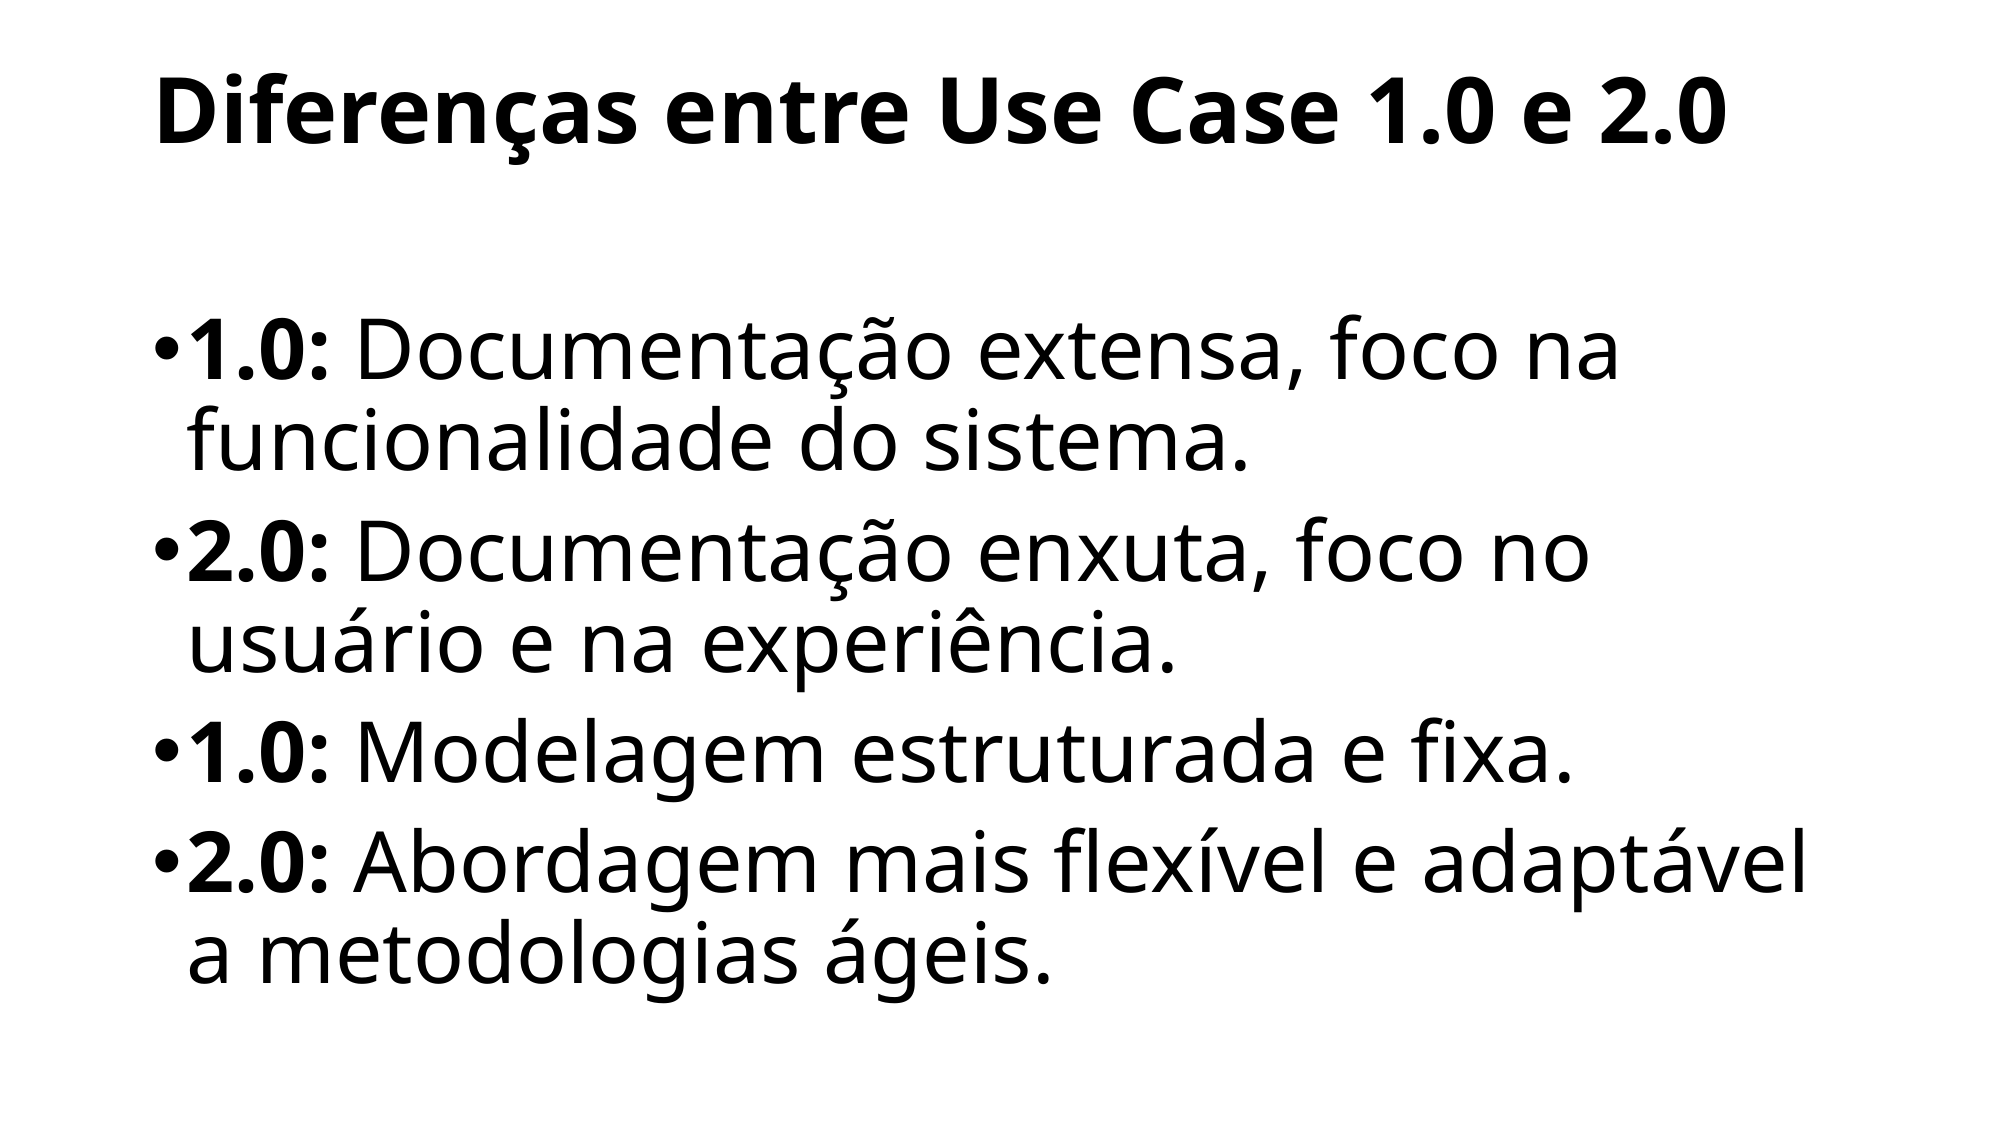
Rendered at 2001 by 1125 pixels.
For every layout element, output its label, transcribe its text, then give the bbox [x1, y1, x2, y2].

list 1.0: Documentação extensa, foco na funcionalidade do sistema. 2.0: Documentação enxuta, foco no usuário e na experiência. 1.0: Modelagem estruturada e fixa. 2.0: Abordagem mais flexível e adaptável a metodologias ágeis. [137, 299, 1849, 1014]
title Diferenças entre Use Case 1.0 e 2.0 [137, 59, 1863, 278]
